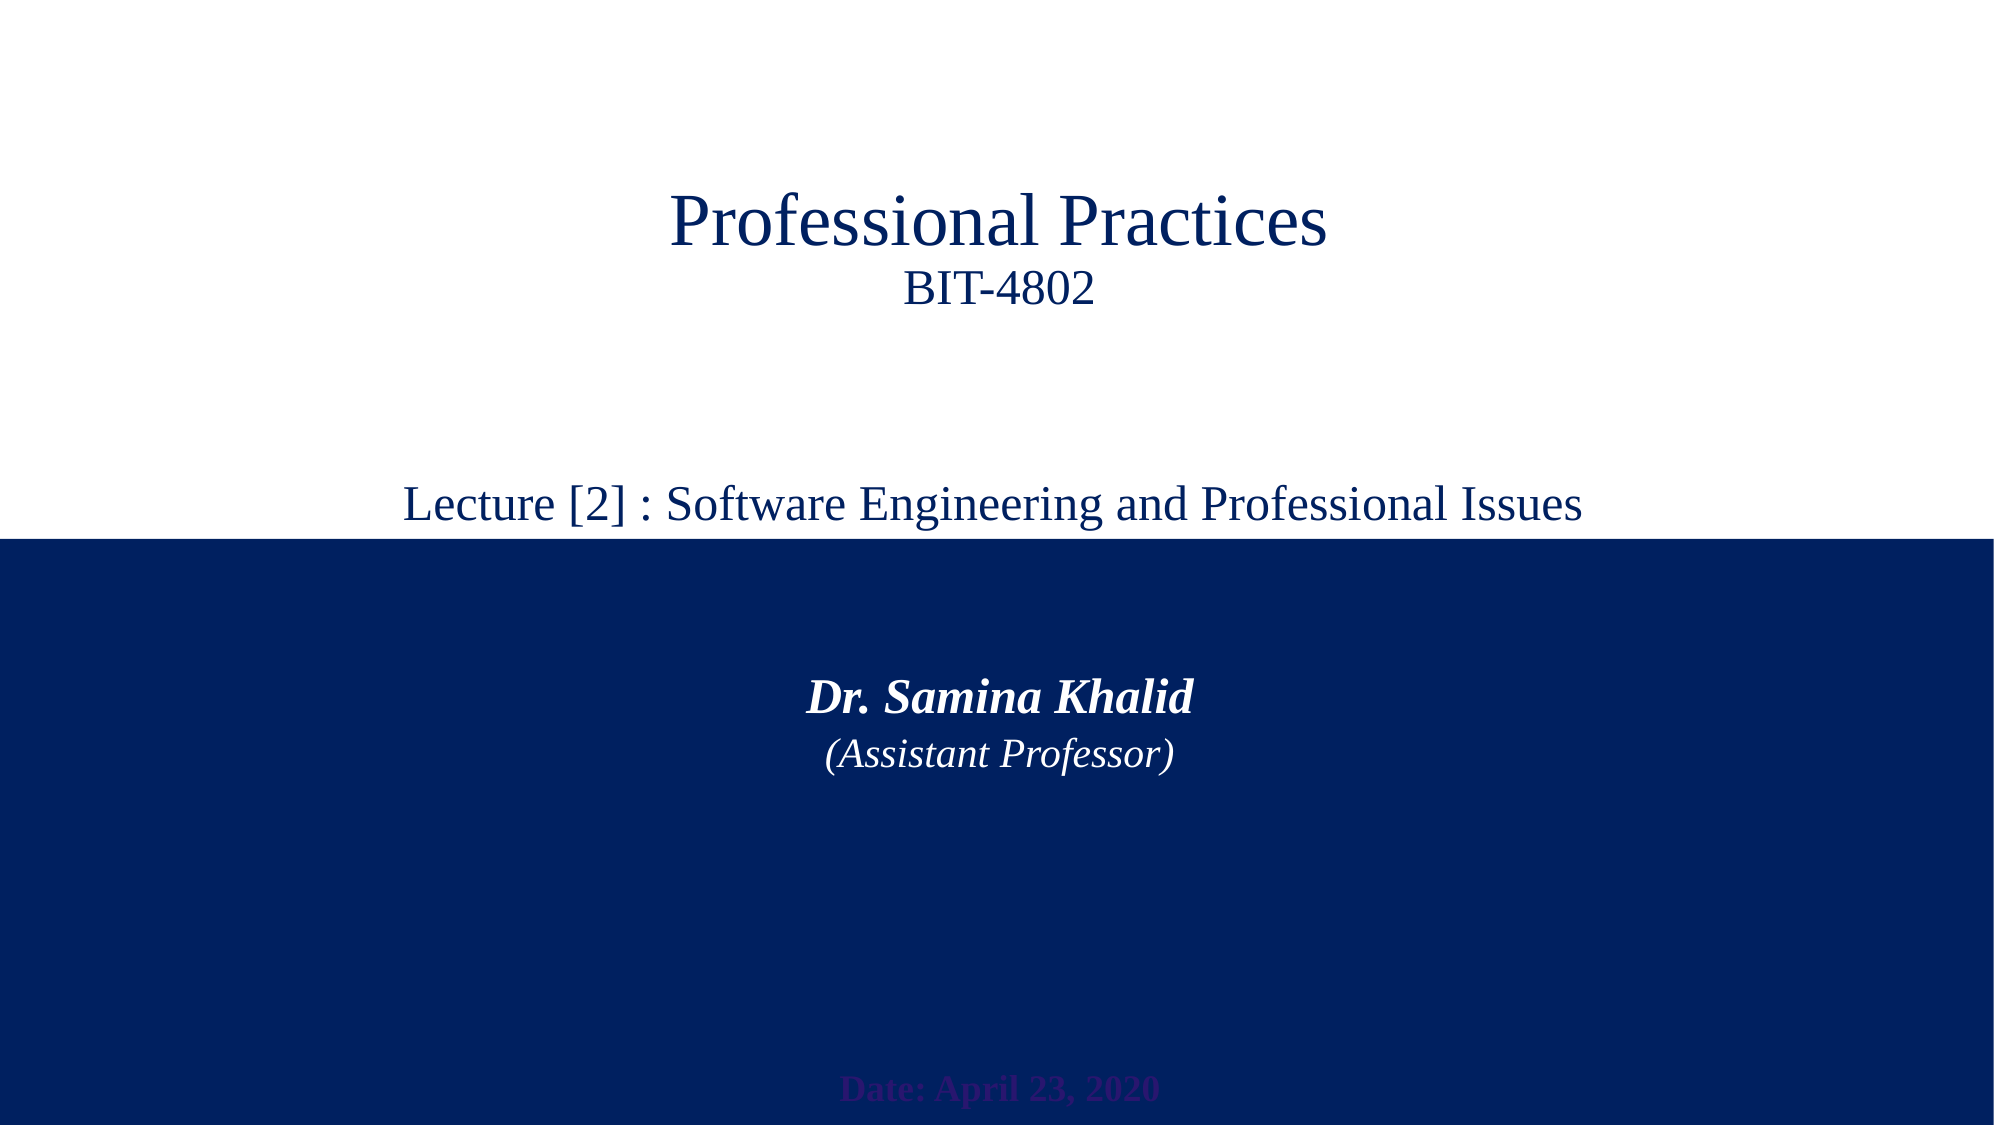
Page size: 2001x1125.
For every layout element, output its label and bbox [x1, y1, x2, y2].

text_box [0, 0, 1995, 1125]
